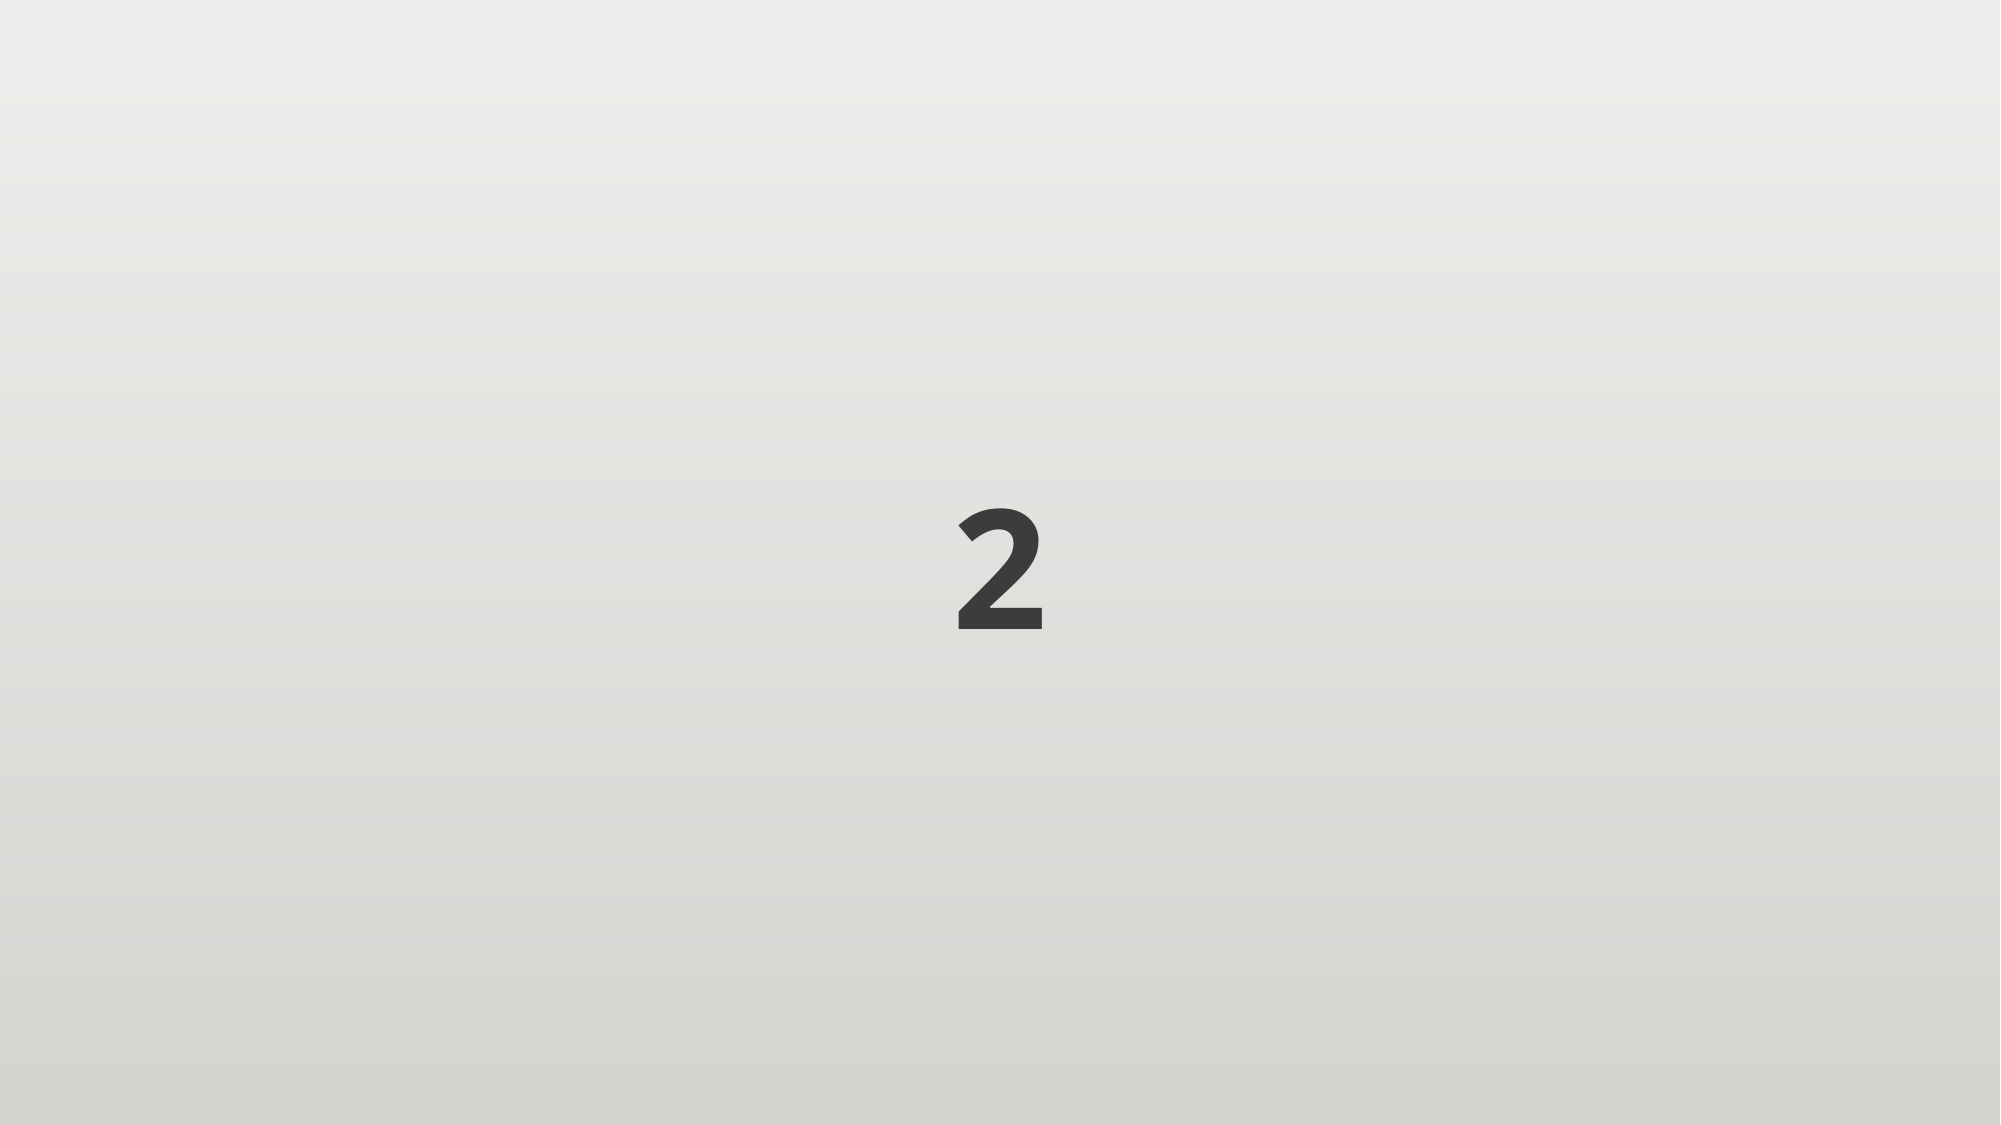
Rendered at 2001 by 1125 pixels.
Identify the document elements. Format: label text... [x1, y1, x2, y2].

title 2 [300, 452, 1700, 673]
